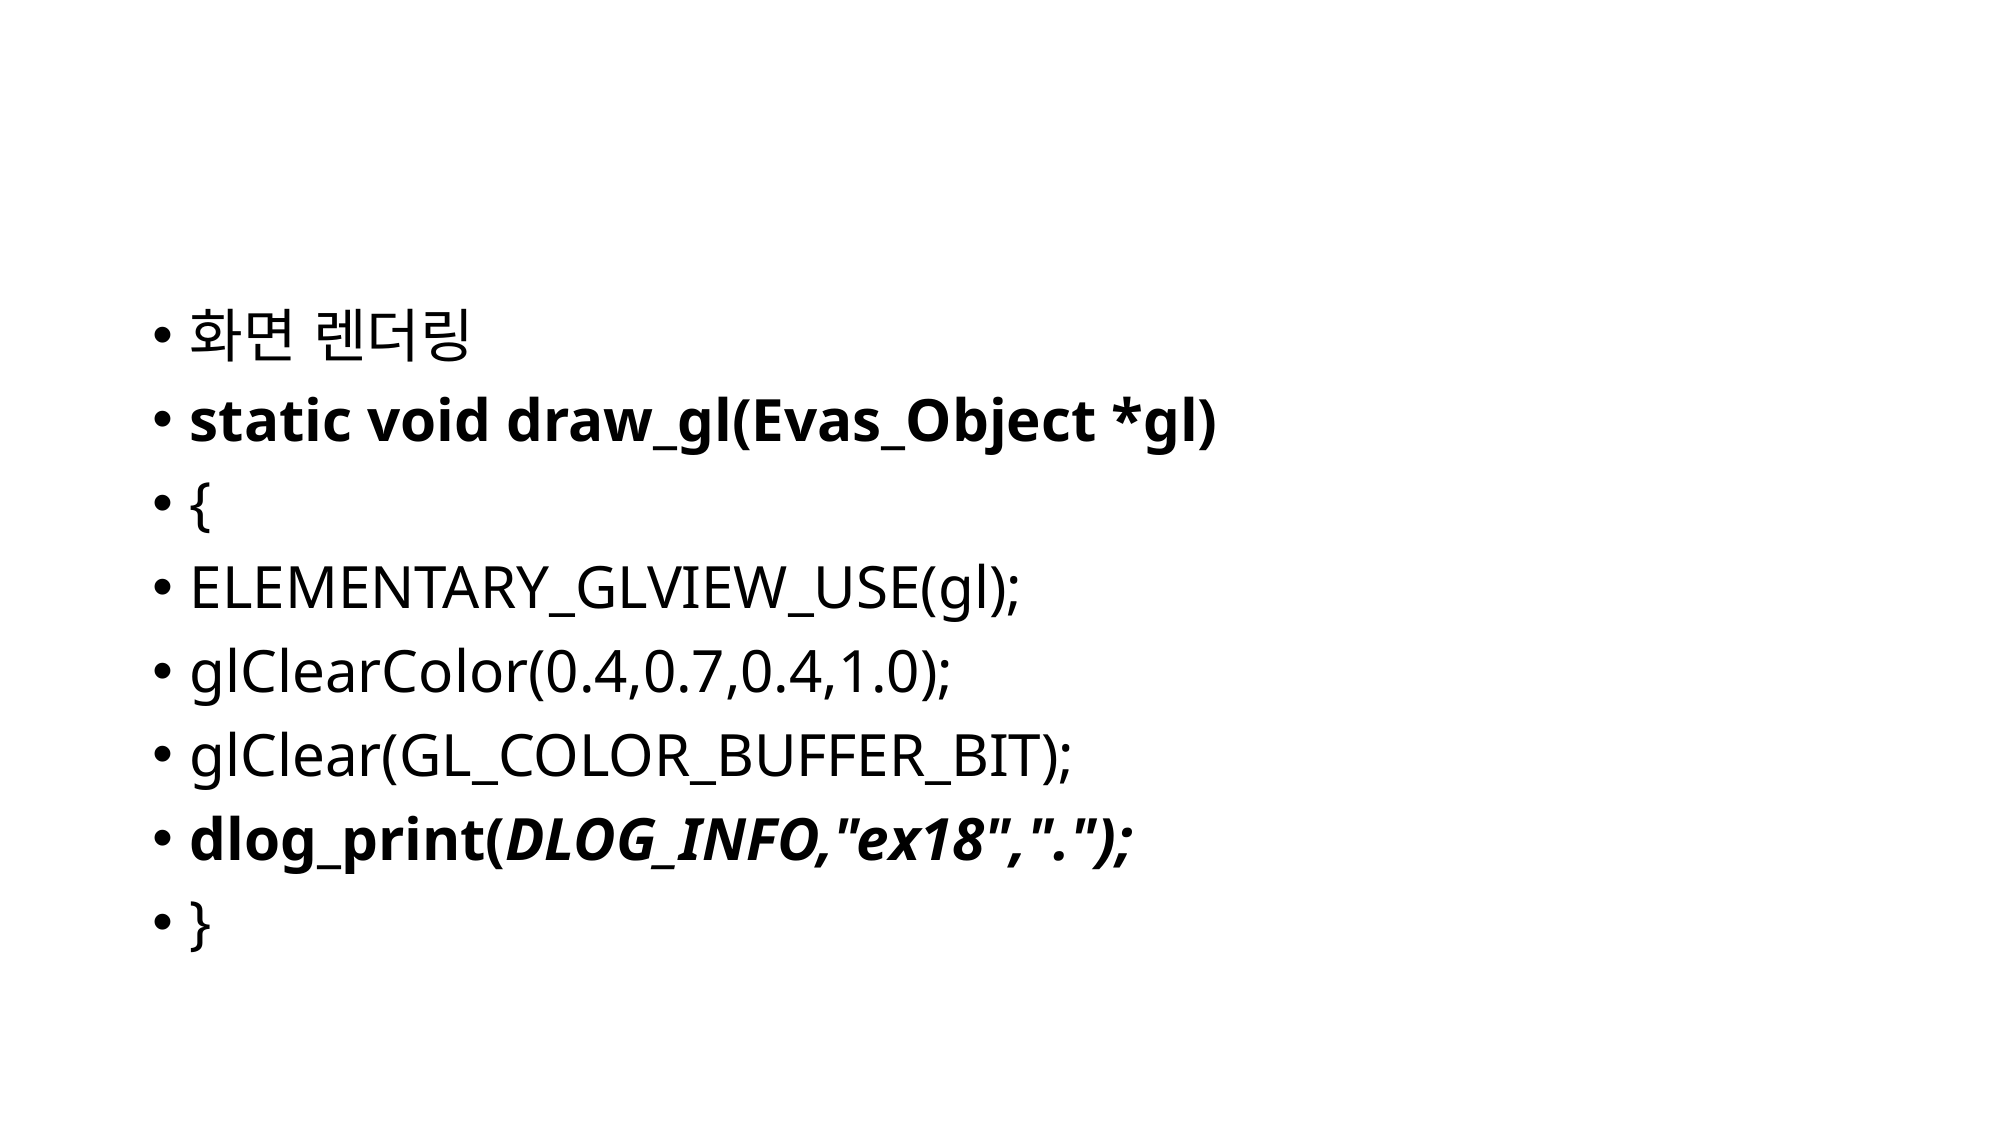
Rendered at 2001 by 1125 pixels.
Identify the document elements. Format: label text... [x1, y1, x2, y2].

list 화면 렌더링 static void draw_gl(Evas_Object *gl) { ELEMENTARY_GLVIEW_USE(gl); glClearColor(0.4,0.7,0.4,1.0); glClear(GL_COLOR_BUFFER_BIT); dlog_print(DLOG_INFO,"ex18","."); } [137, 299, 1863, 1014]
